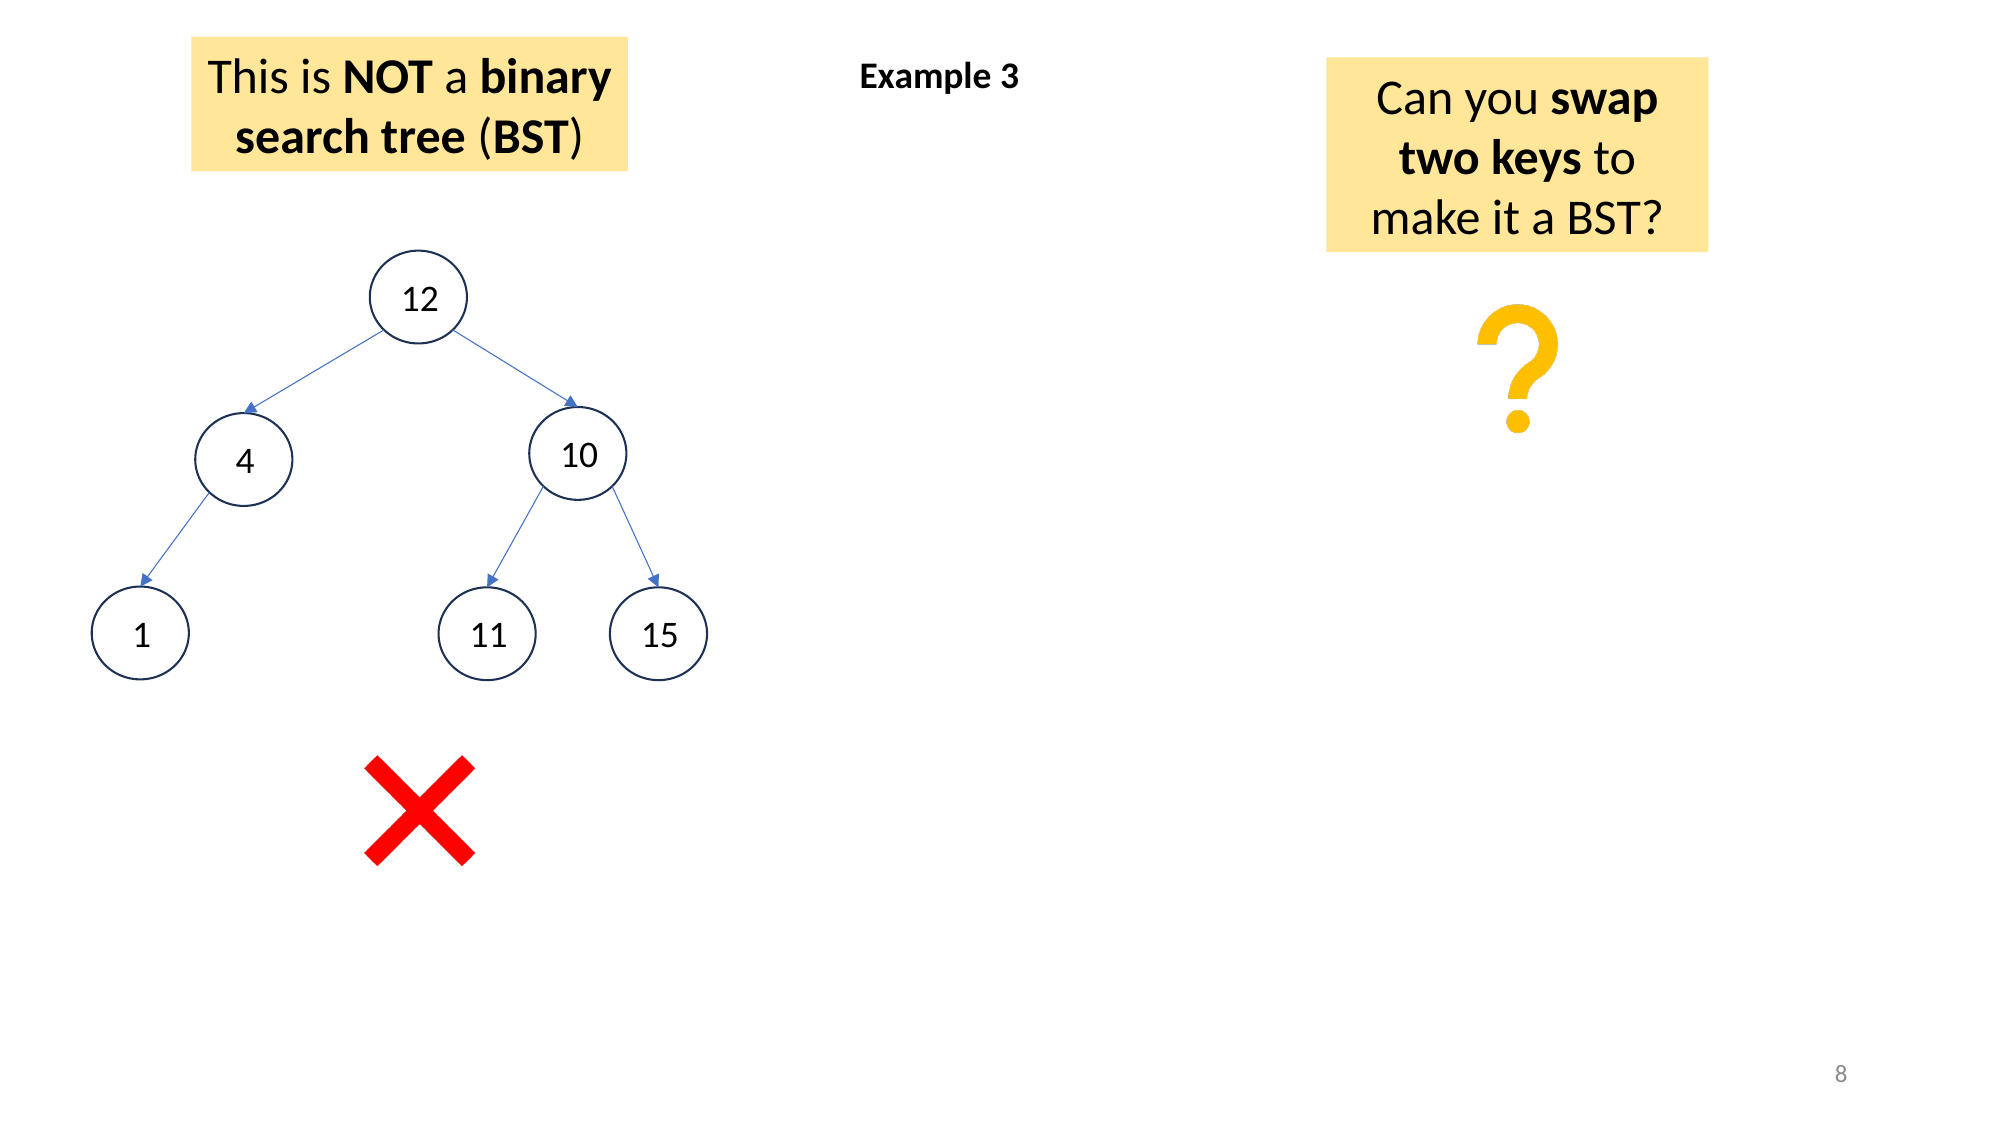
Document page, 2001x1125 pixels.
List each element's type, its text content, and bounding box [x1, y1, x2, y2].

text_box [612, 486, 659, 588]
slide_number 8 [1412, 1042, 1863, 1103]
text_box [412, 587, 565, 681]
picture [344, 735, 495, 886]
text_box This is NOT a binary search tree (BST) [191, 36, 628, 172]
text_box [503, 406, 655, 500]
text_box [65, 586, 218, 680]
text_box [243, 329, 384, 414]
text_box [487, 486, 544, 588]
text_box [169, 413, 321, 506]
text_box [140, 492, 210, 587]
picture [1442, 293, 1593, 444]
text_box Example 3 [844, 44, 1035, 104]
text_box Can you swap two keys to make it a BST? [1326, 57, 1709, 253]
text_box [452, 329, 578, 407]
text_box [584, 587, 736, 681]
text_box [343, 250, 496, 344]
